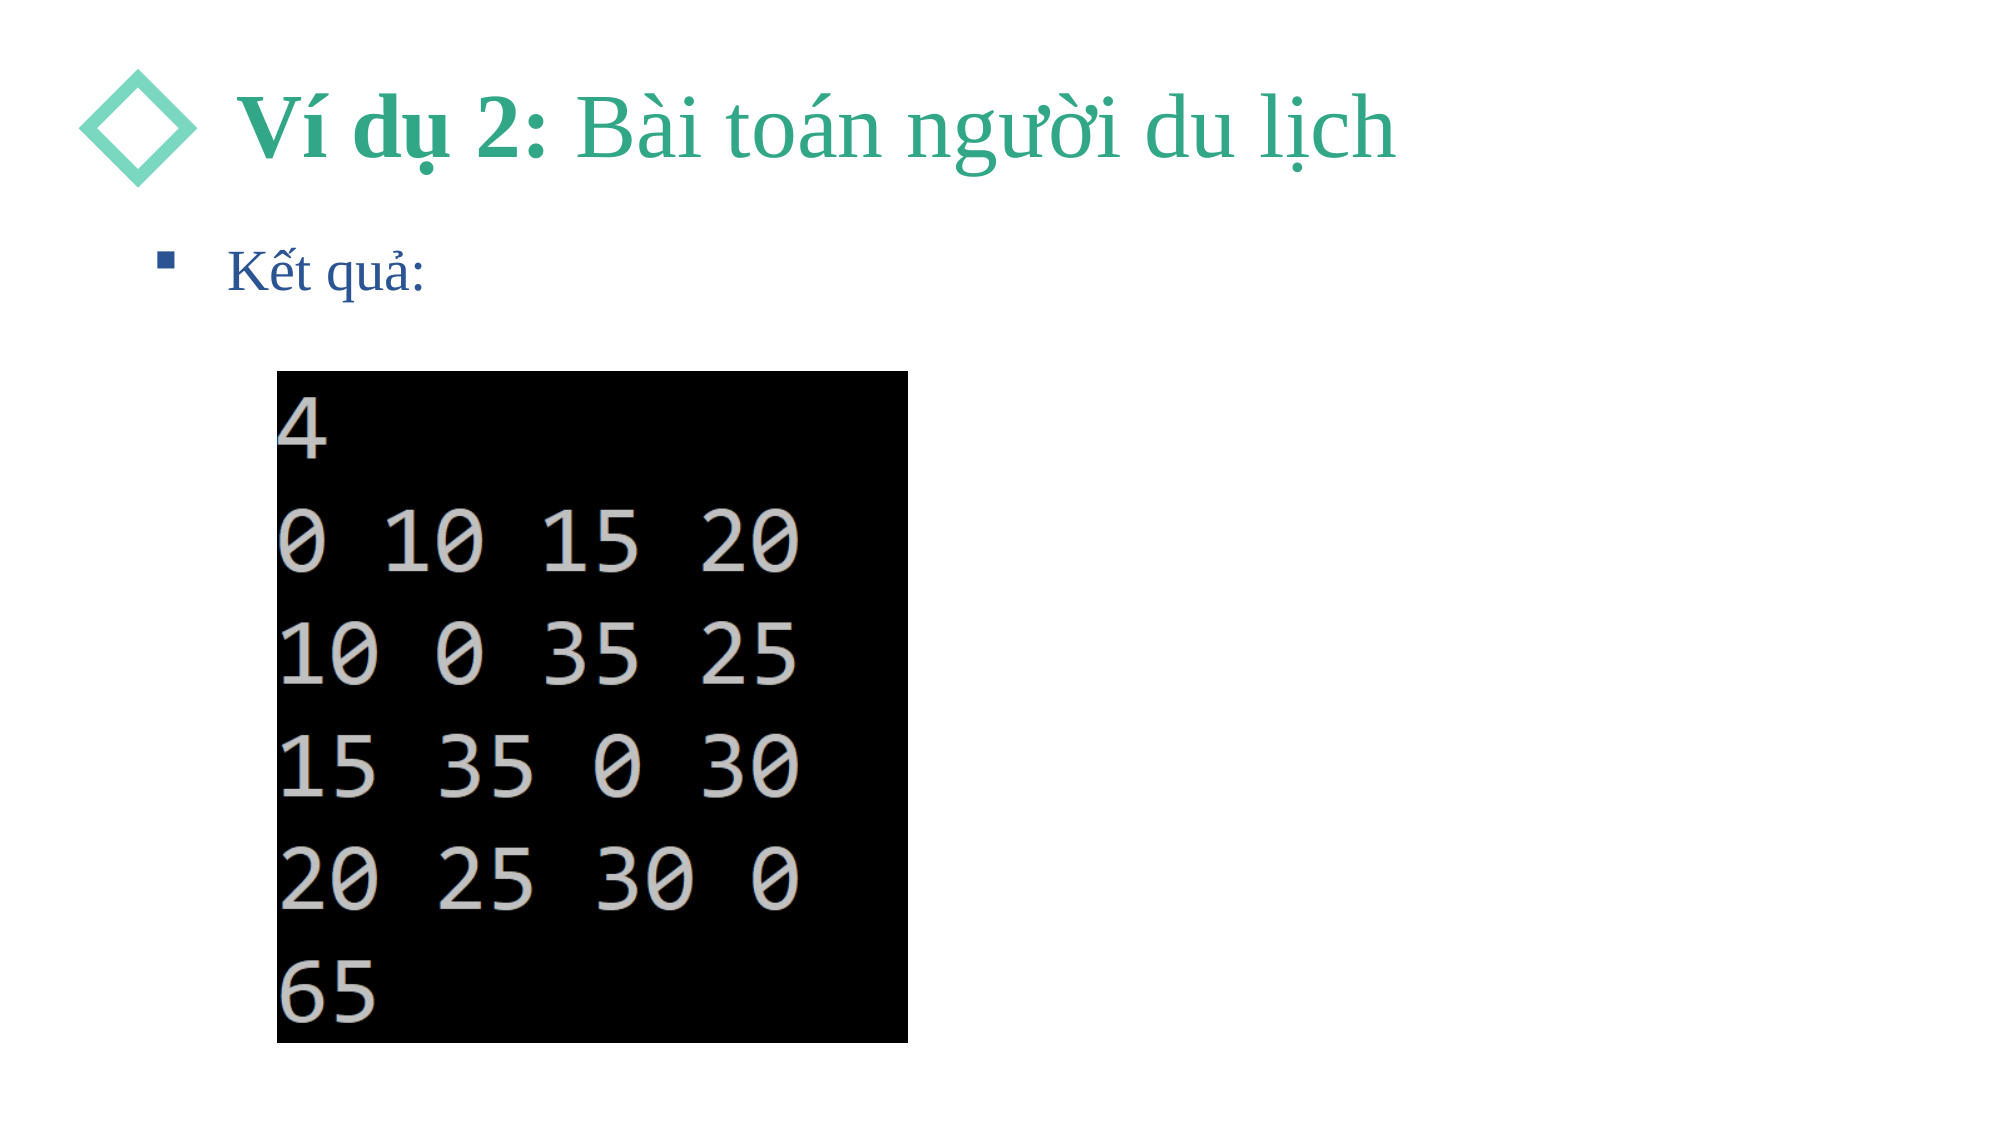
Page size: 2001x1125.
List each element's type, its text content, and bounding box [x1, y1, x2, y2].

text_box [87, 77, 189, 179]
text_box Kết quả: [137, 225, 680, 310]
text_box Ví dụ 2: Bài toán người du lịch [221, 63, 1908, 193]
picture [277, 371, 908, 1043]
